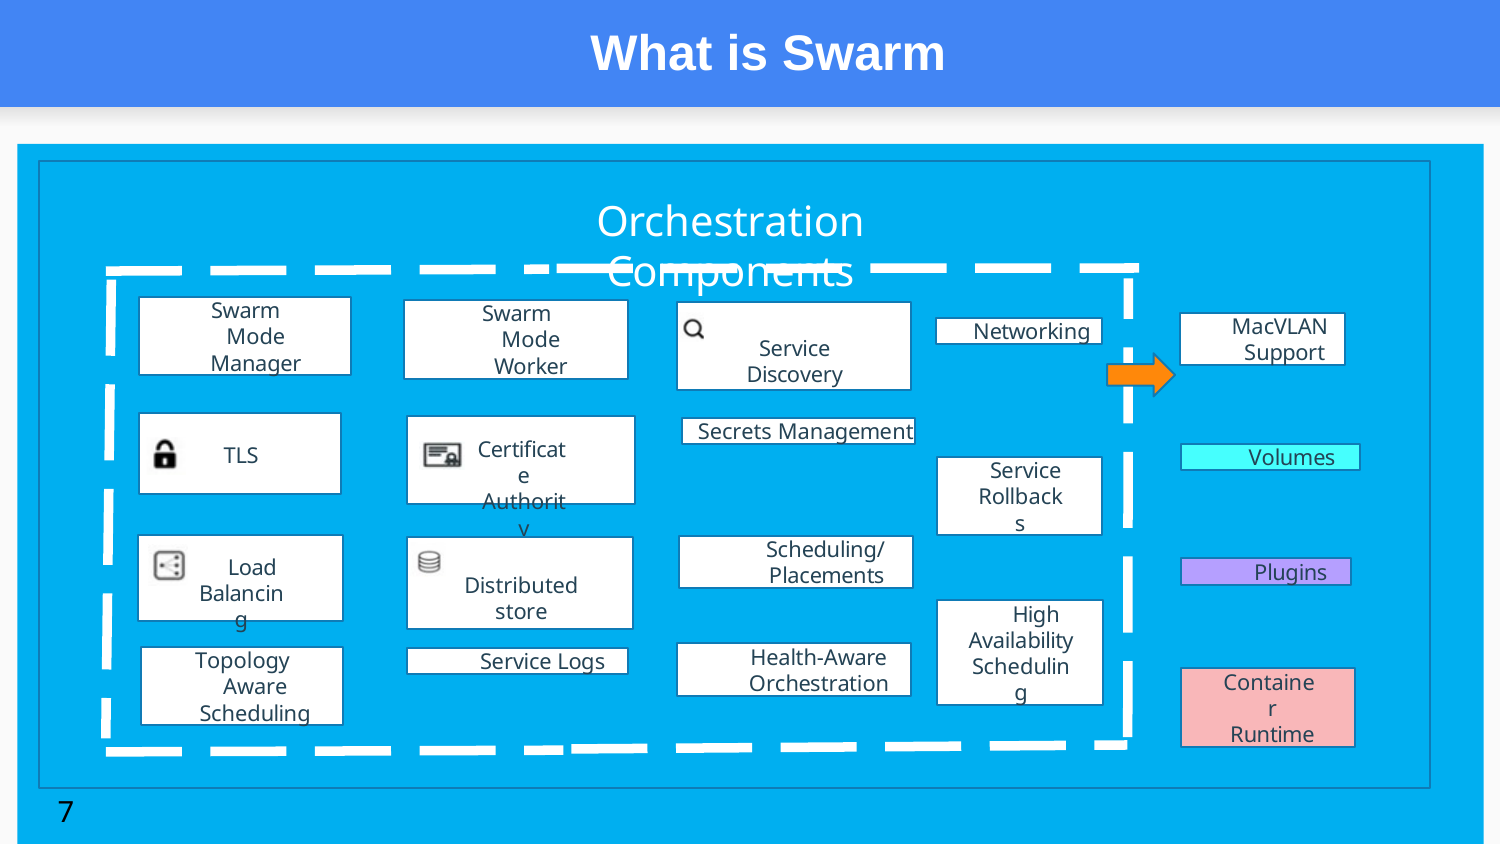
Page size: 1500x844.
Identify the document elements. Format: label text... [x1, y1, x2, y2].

text_box 7 [48, 793, 80, 834]
text_box Health-Aware Orchestration [677, 643, 911, 696]
text_box [677, 302, 911, 390]
text_box TLS [221, 442, 259, 469]
text_box Networking [935, 317, 1102, 345]
text_box Certificate Authority [470, 435, 572, 537]
text_box [138, 534, 343, 622]
text_box Swarm Mode Manager [138, 296, 352, 376]
text_box Container Runtime [1180, 668, 1356, 747]
text_box Topology Aware Scheduling [140, 646, 343, 726]
text_box [419, 441, 465, 470]
text_box Service Rollbacks [937, 456, 1102, 536]
text_box [38, 161, 1431, 788]
text_box [410, 542, 446, 577]
text_box [1107, 353, 1176, 397]
text_box Distributed store [438, 571, 603, 624]
title What is Swarm [0, 0, 1500, 99]
text_box Service Logs [407, 648, 629, 675]
text_box Plugins [1180, 558, 1351, 585]
text_box [148, 544, 188, 586]
text_box Service Discovery [708, 334, 879, 387]
text_box Secrets Management [681, 417, 916, 445]
text_box Swarm Mode Worker [403, 299, 629, 379]
text_box [407, 416, 635, 504]
text_box Orchestration Components [479, 195, 979, 295]
text_box [678, 312, 704, 342]
text_box Scheduling/ Placements [679, 535, 913, 589]
text_box [138, 413, 342, 495]
text_box High Availability Scheduling [937, 600, 1104, 706]
text_box [146, 437, 186, 475]
text_box Load Balancing [192, 553, 290, 632]
text_box [17, 143, 1484, 844]
text_box [407, 537, 634, 629]
text_box MacVLAN Support [1179, 312, 1346, 366]
text_box Volumes [1180, 443, 1361, 471]
